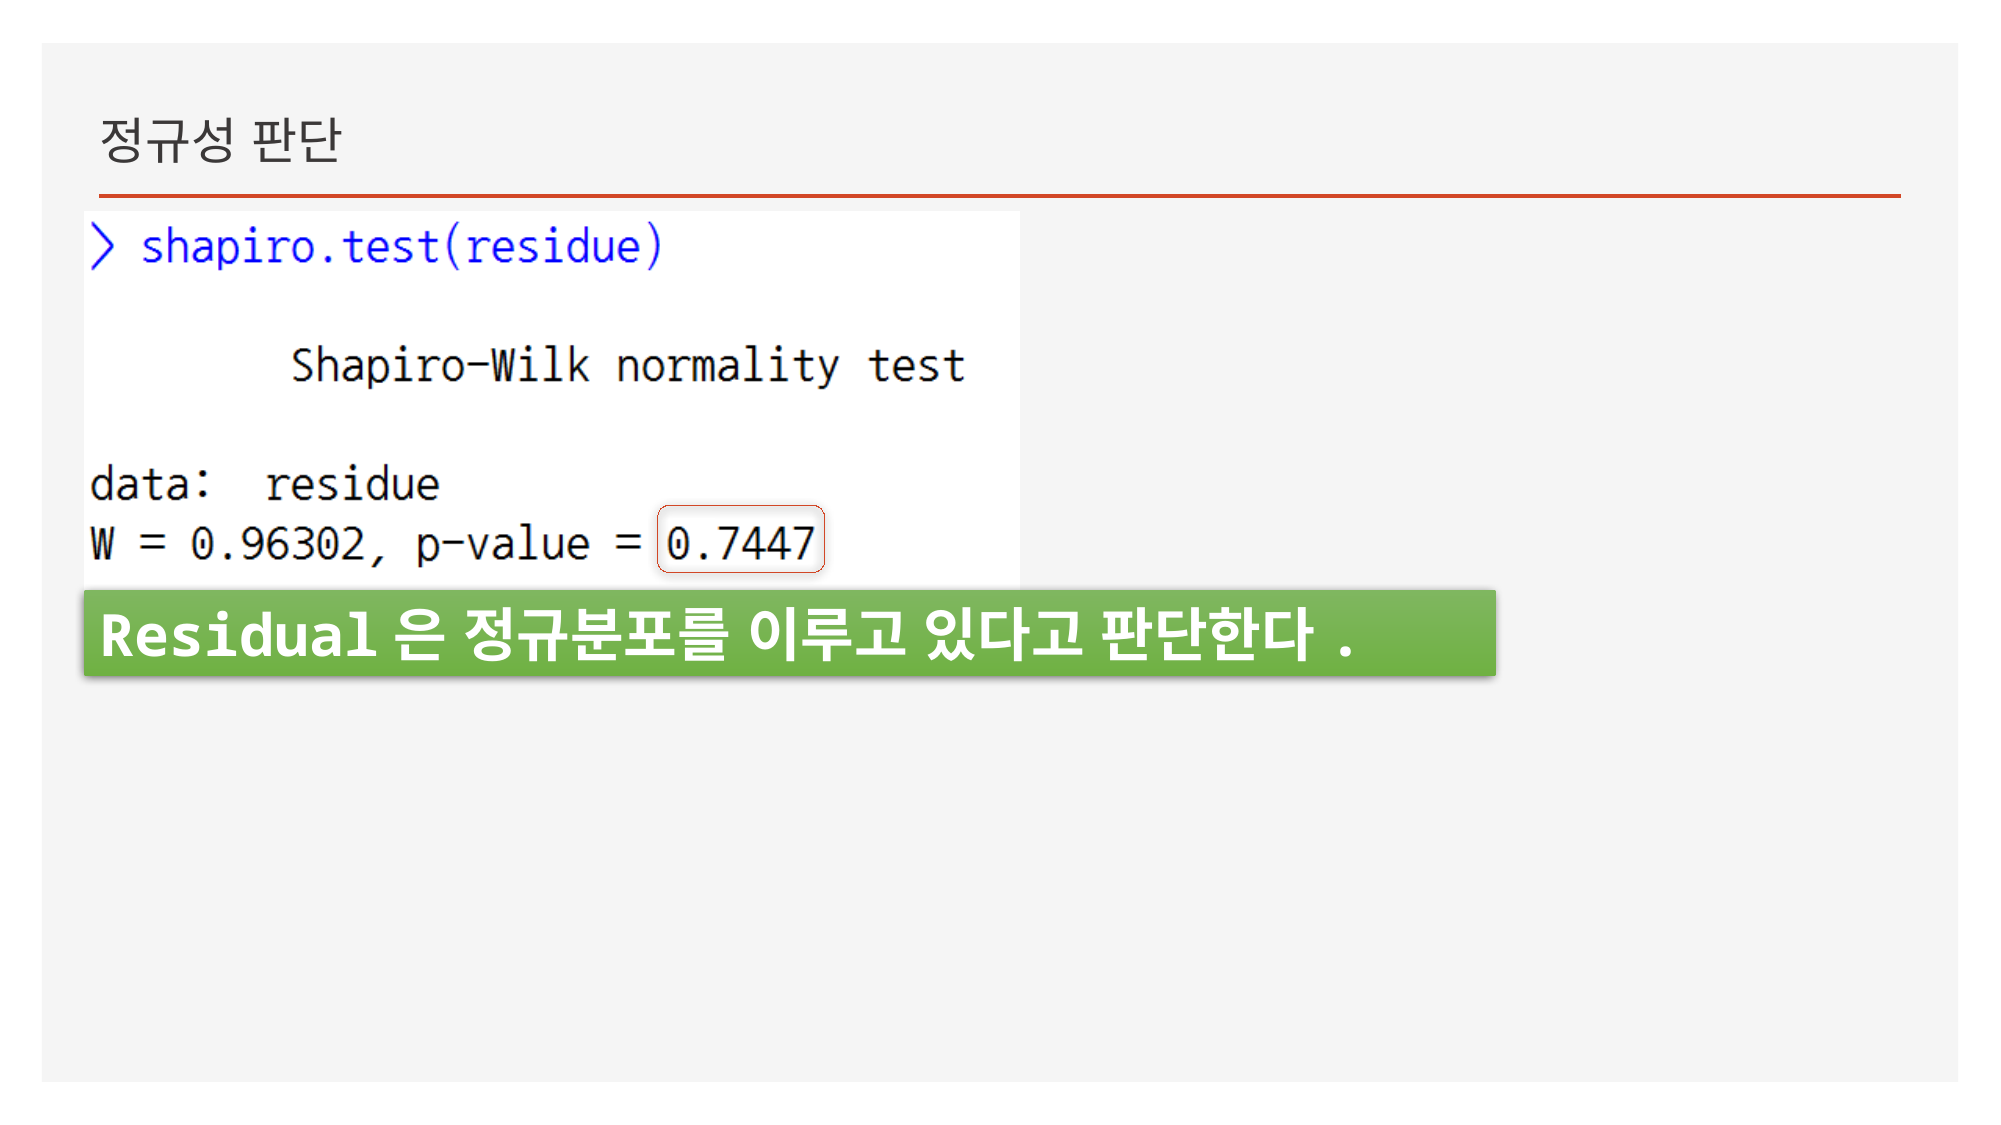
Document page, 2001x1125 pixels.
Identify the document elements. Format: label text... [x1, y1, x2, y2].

list 정규성 판단 [84, 72, 813, 178]
text_box Residual은 정규분포를 이루고 있다고 판단한다. [84, 590, 1496, 676]
picture [84, 211, 1020, 591]
